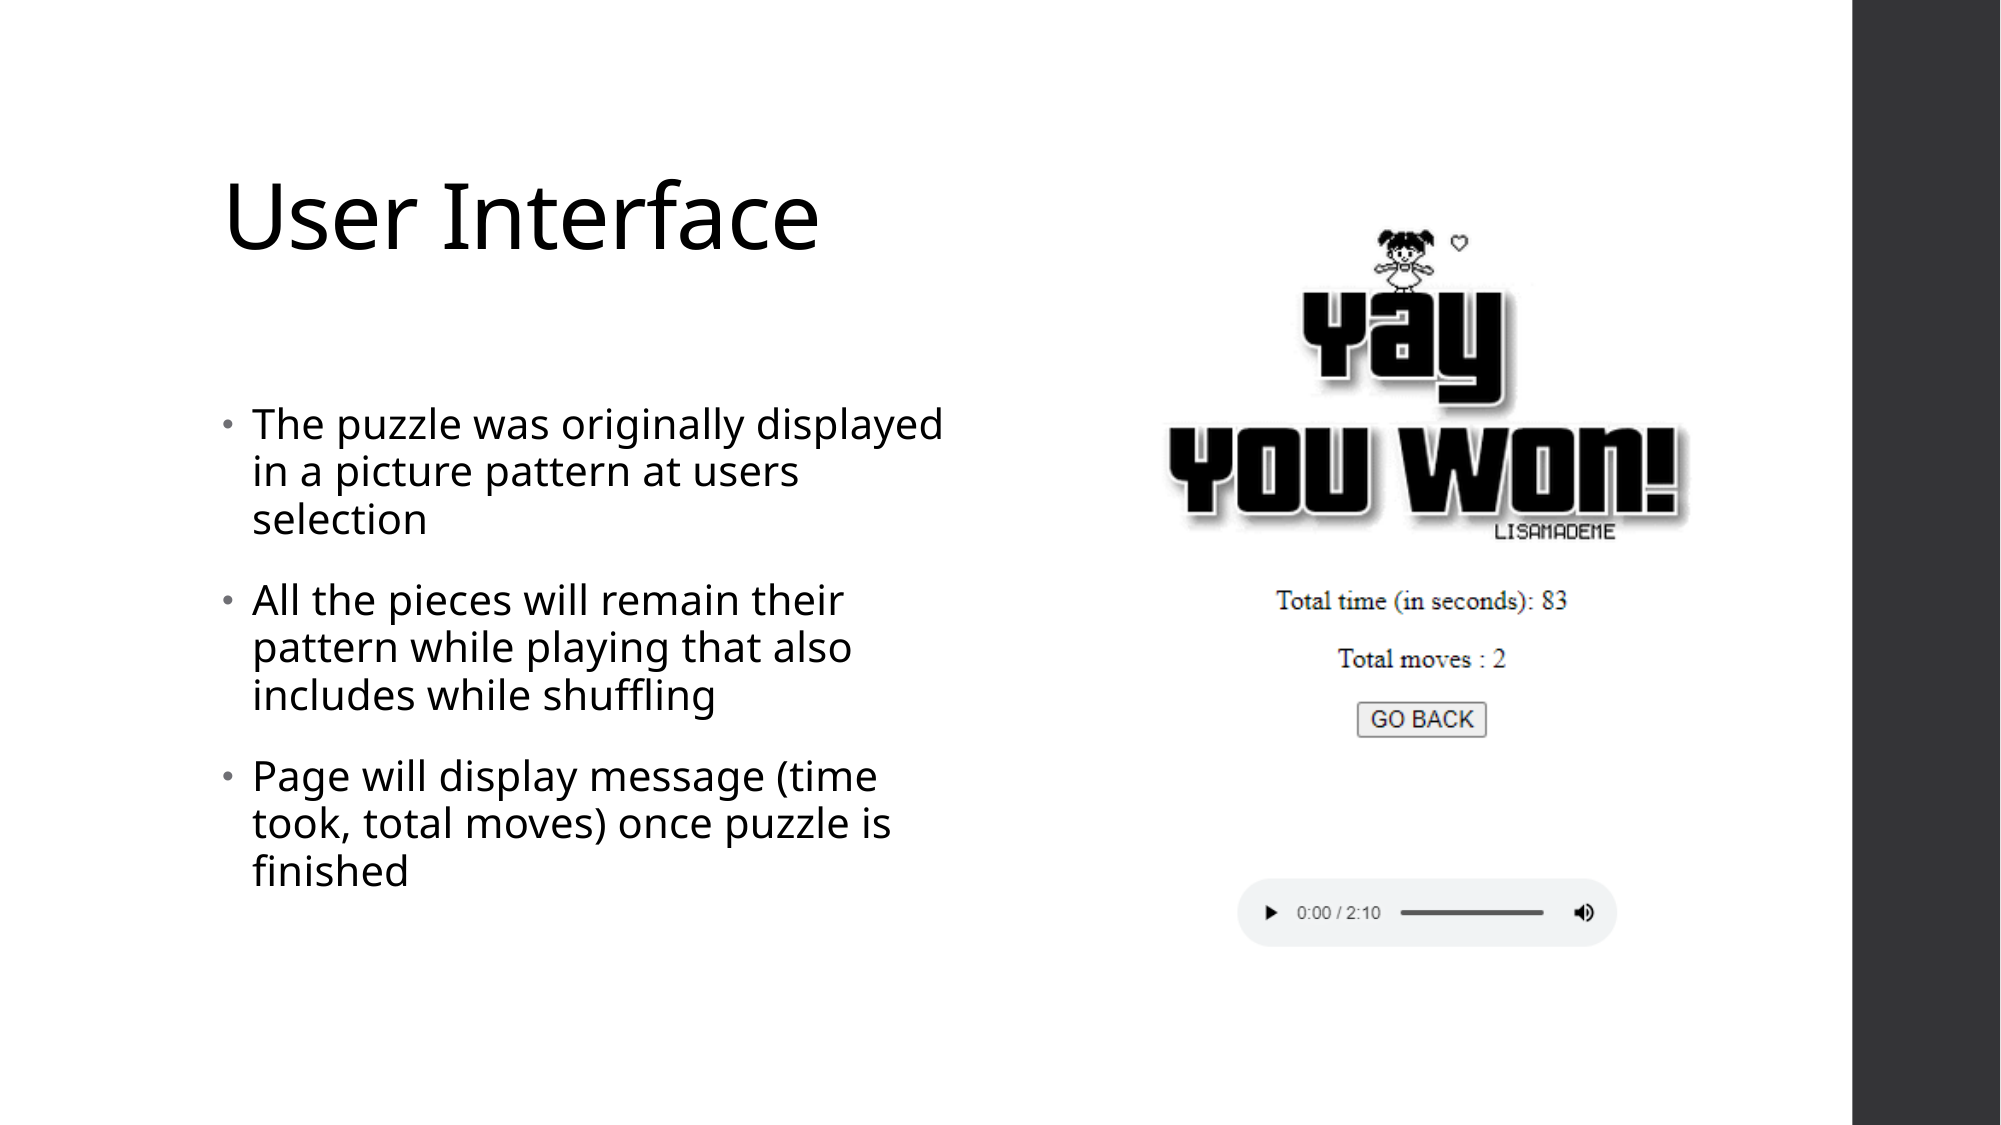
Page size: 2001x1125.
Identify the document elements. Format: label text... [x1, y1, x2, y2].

list The puzzle was originally displayed in a picture pattern at users selection All the pieces will remain their pattern while playing that also includes while shuffling Page will display message (time took, total moves) once puzzle is finished [206, 393, 975, 1014]
picture [967, 151, 1811, 958]
title User Interface [206, 60, 1797, 278]
